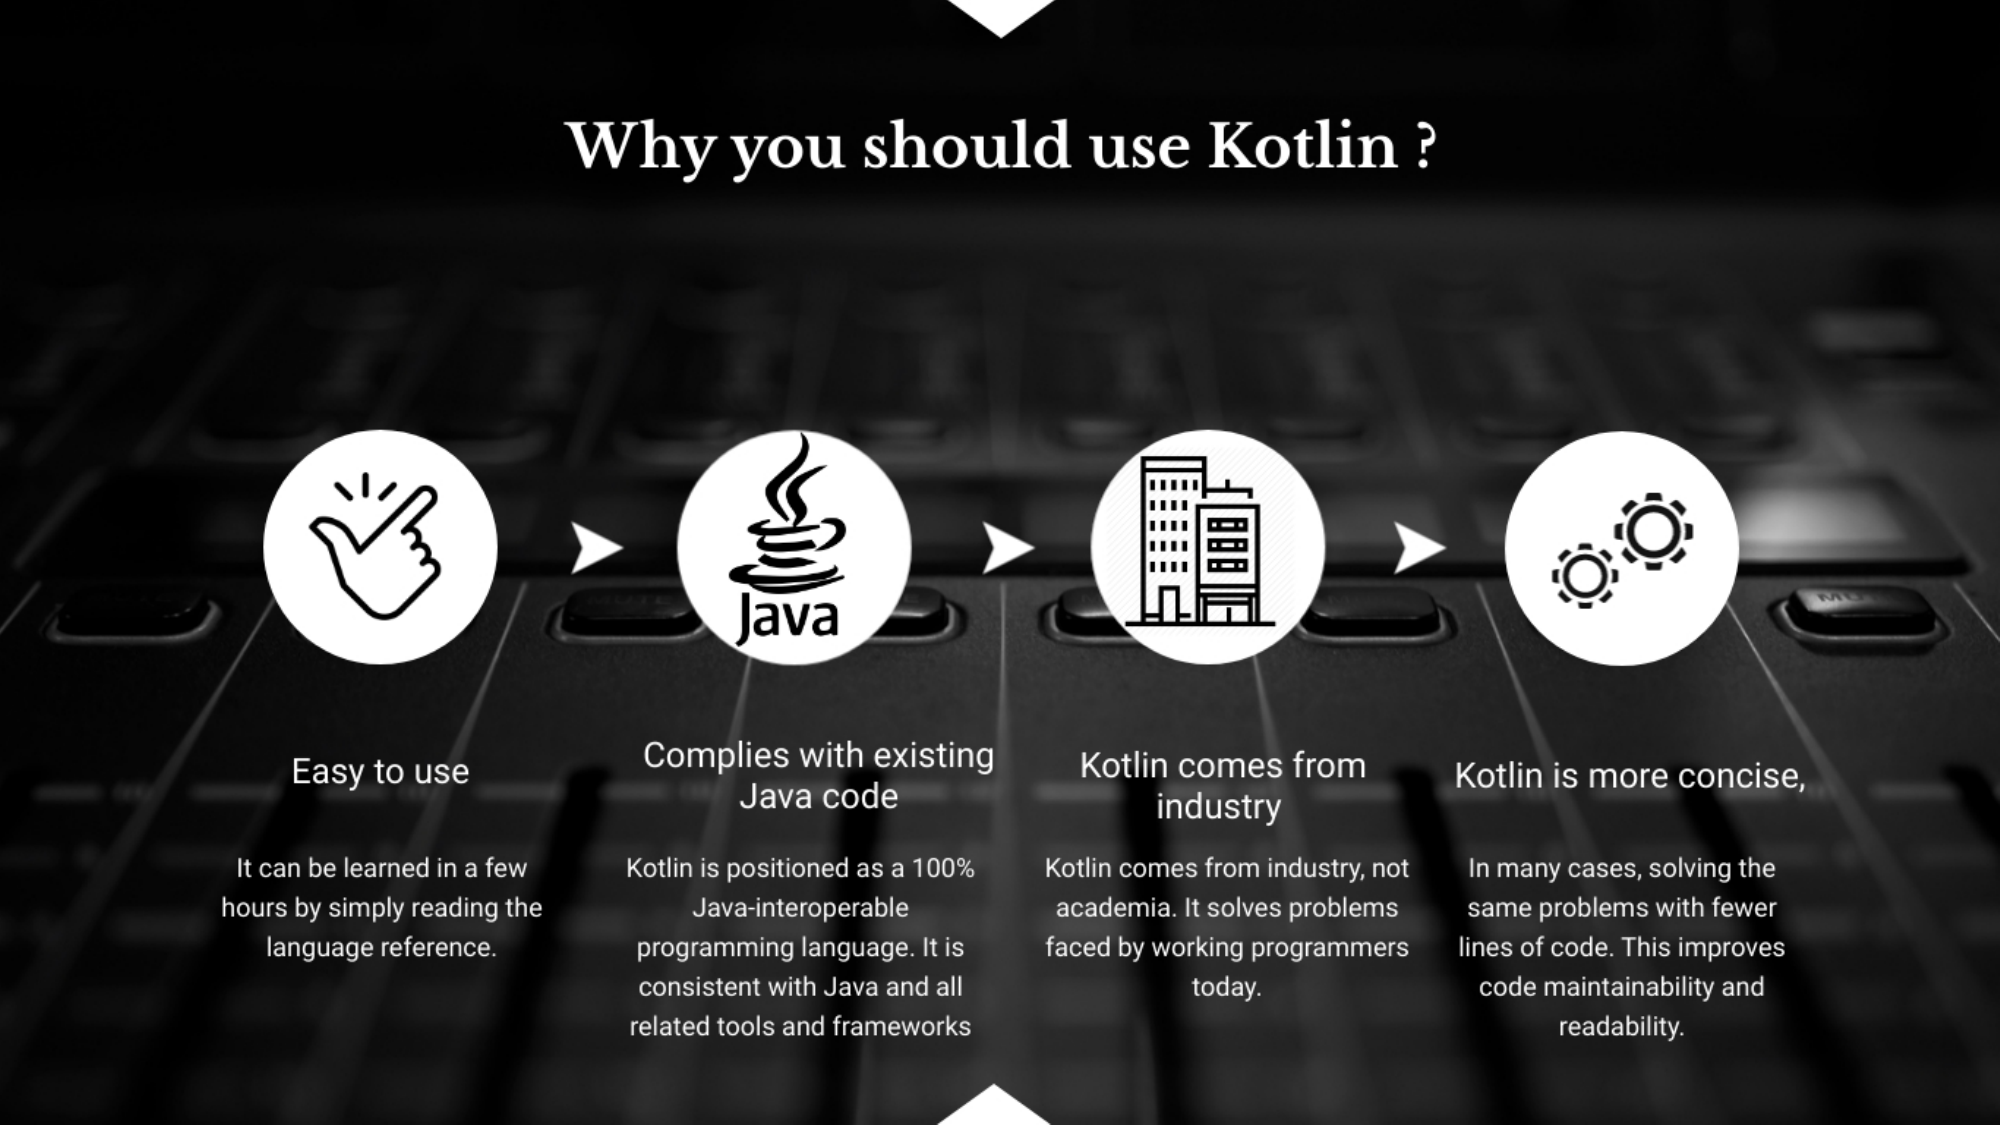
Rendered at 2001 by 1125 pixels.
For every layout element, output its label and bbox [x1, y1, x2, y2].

list [0, 0, 2000, 1125]
